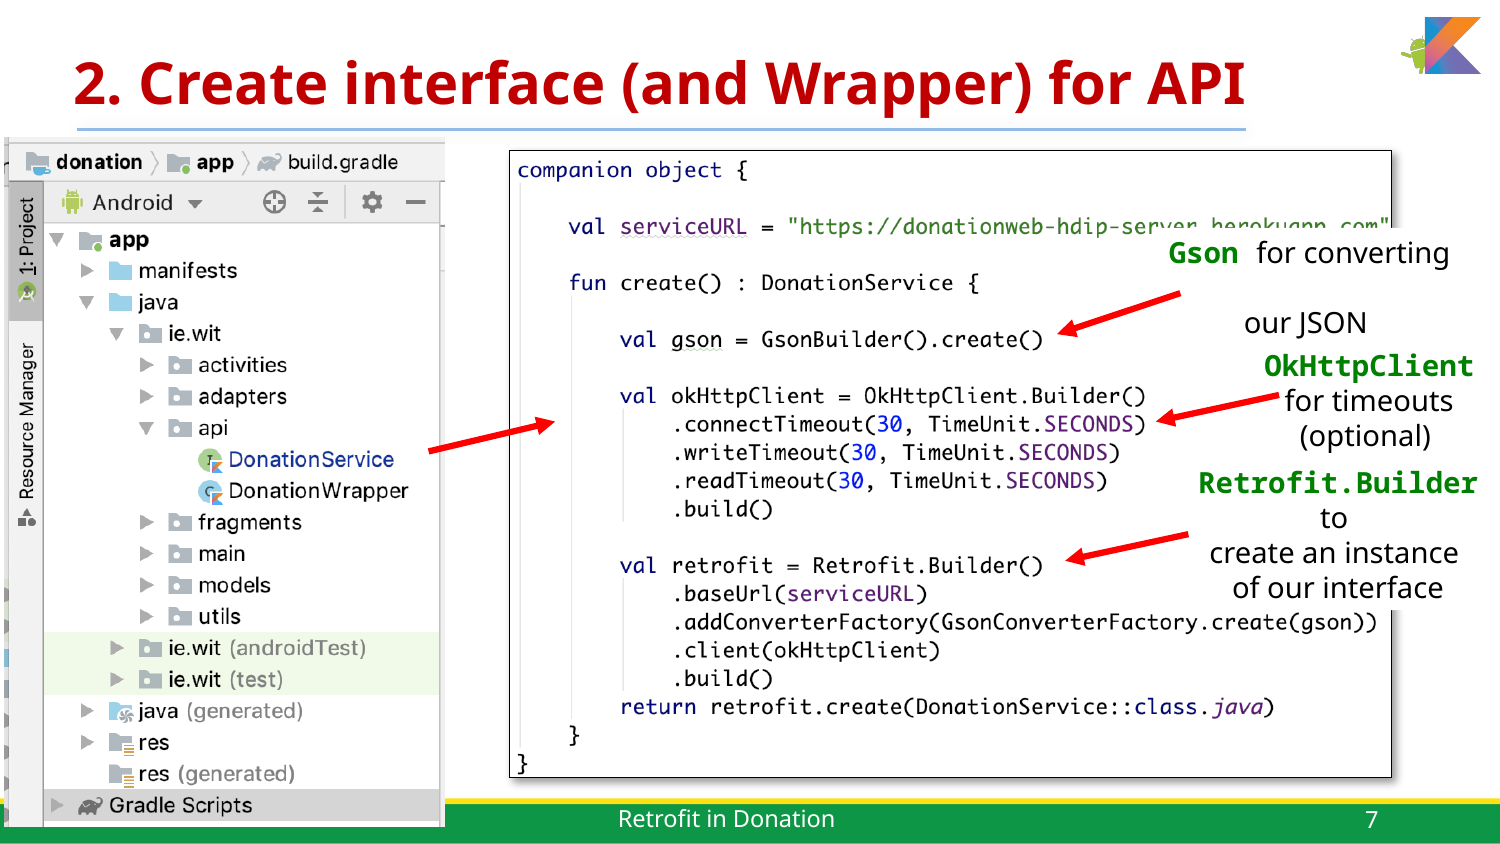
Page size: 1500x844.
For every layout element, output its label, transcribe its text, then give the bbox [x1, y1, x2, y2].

picture [509, 149, 1392, 779]
slide_number 7 [1074, 799, 1388, 844]
text_box Gson for converting our JSON [1400, 227, 1458, 340]
picture [4, 136, 445, 827]
title 2. Create interface (and Wrapper) for API [64, 0, 1341, 126]
picture [1401, 17, 1481, 74]
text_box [428, 421, 556, 452]
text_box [1064, 533, 1189, 561]
text_box OkHttpClient for timeouts (optional) [1400, 340, 1500, 457]
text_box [1155, 394, 1280, 422]
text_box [1056, 292, 1181, 335]
footer Retrofit in Donation [527, 802, 927, 843]
text_box Retrofit.Builder to create an instance of our interface [1400, 457, 1500, 611]
